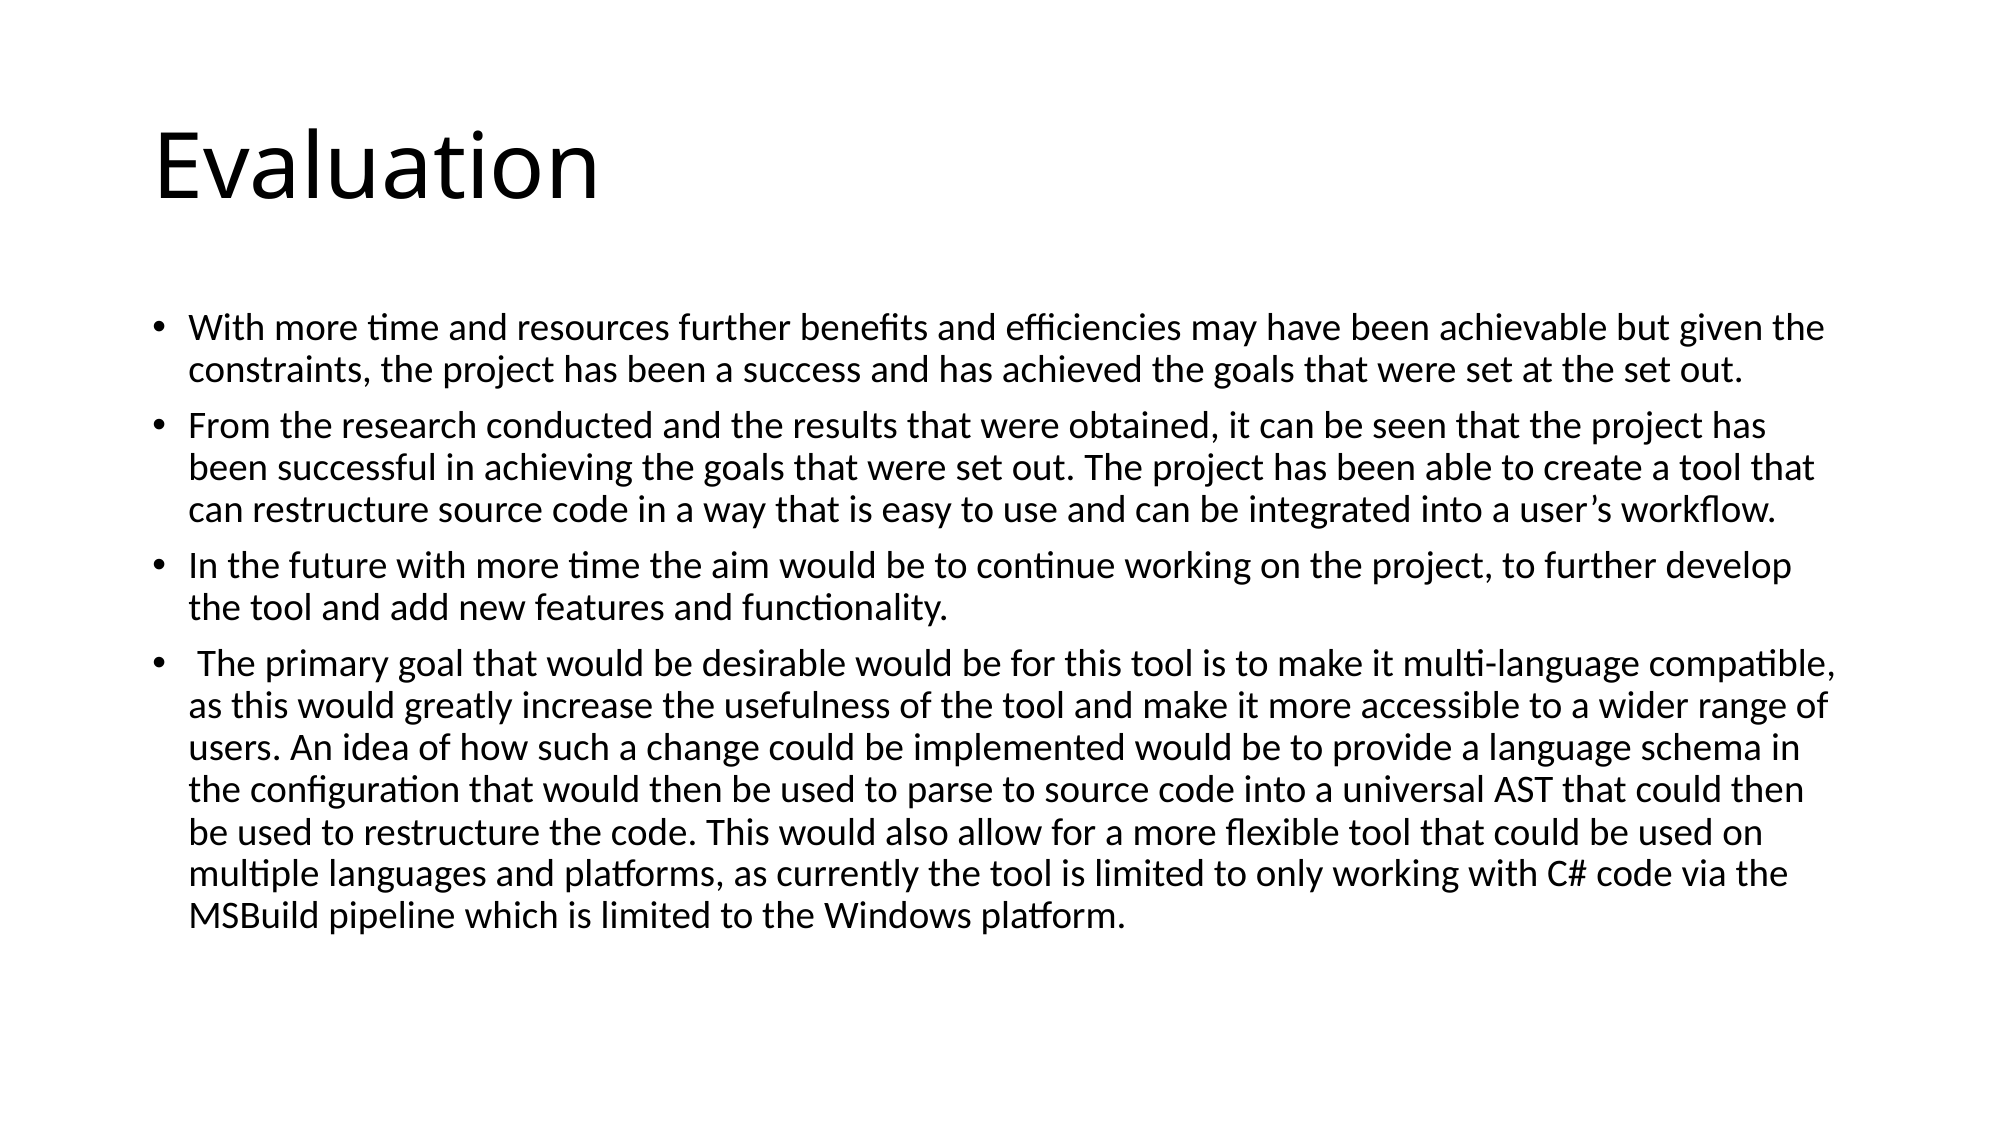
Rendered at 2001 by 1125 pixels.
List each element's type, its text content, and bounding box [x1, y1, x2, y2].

title Evaluation [137, 59, 1863, 278]
list With more time and resources further benefits and efficiencies may have been achievable but given the constraints, the project has been a success and has achieved the goals that were set at the set out. From the research conducted and the results that were obtained, it can be seen that the project has been successful in achieving the goals that were set out. The project has been able to create a tool that can restructure source code in a way that is easy to use and can be integrated into a user’s workflow. In the future with more time the aim would be to continue working on the project, to further develop the tool and add new features and functionality. The primary goal that would be desirable would be for this tool is to make it multi-language compatible, as this would greatly increase the usefulness of the tool and make it more accessible to a wider range of users. An idea of how such a change could be implemented would be to provide a language schema in the configuration that would then be used to parse to source code into a universal AST that could then be used to restructure the code. This would also allow for a more flexible tool that could be used on multiple languages and platforms, as currently the tool is limited to only working with C# code via the MSBuild pipeline which is limited to the Windows platform. [137, 299, 1863, 1014]
